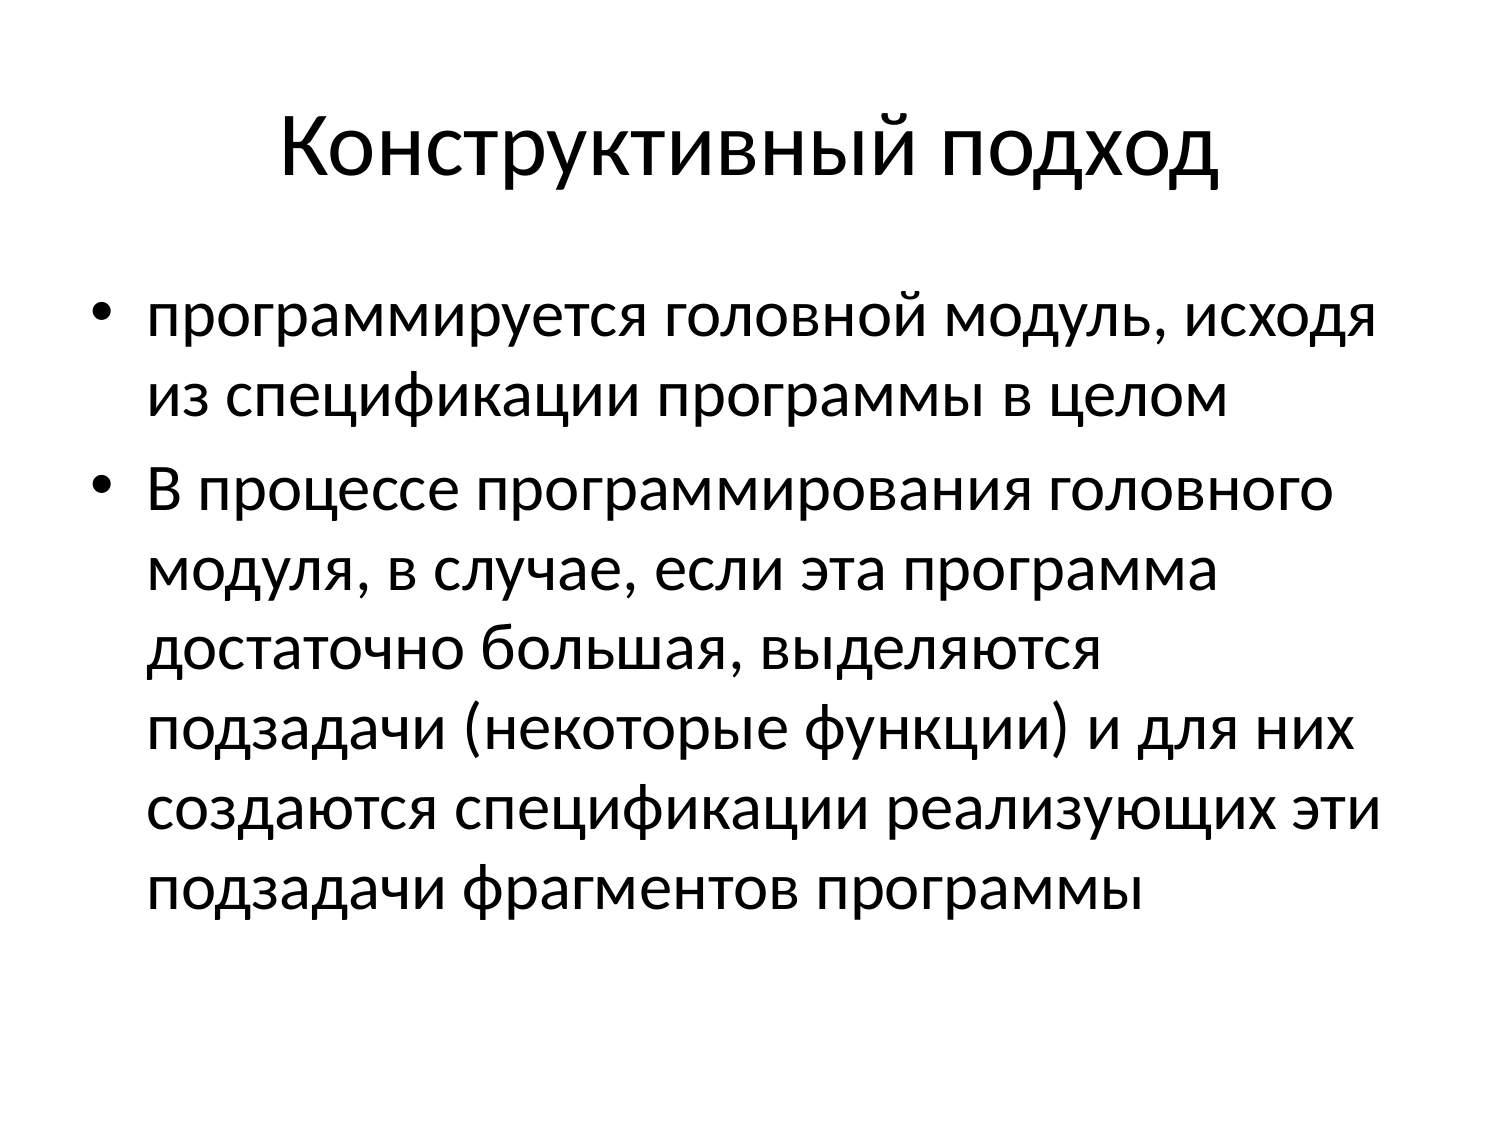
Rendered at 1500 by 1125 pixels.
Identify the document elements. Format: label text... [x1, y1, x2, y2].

title Конструктивный подход [75, 45, 1425, 233]
list программируется головной модуль, исходя из спецификации программы в целом В процессе программирования головного модуля, в случае, если эта программа достаточно большая, выделяются подзадачи (некоторые функции) и для них создаются спецификации реализующих эти подзадачи фрагментов программы [75, 262, 1425, 1005]
